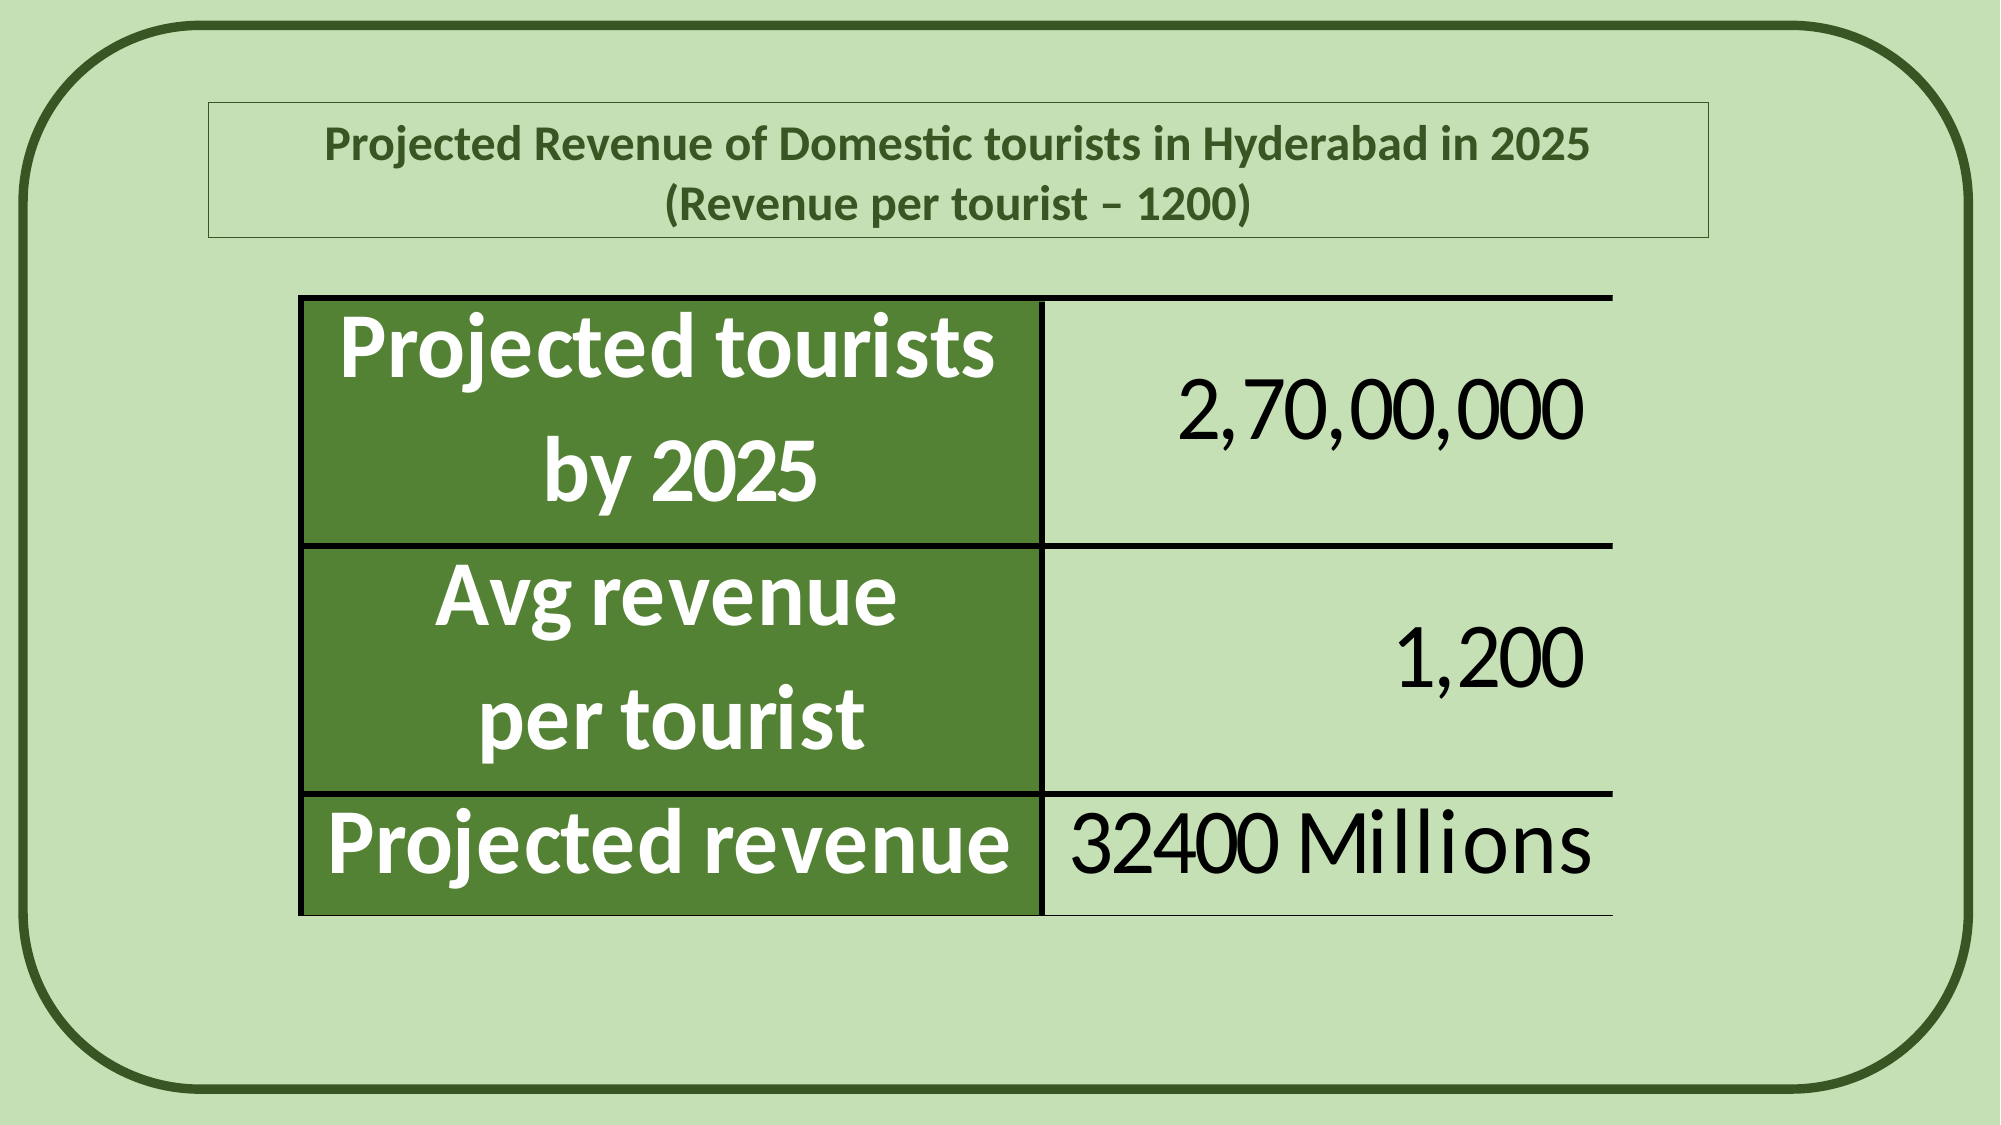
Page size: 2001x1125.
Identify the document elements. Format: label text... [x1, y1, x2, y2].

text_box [297, 295, 1619, 922]
text_box [21, 24, 1970, 1091]
text_box Projected Revenue of Domestic tourists in Hyderabad in 2025 (Revenue per tourist – 1200) [208, 102, 1709, 238]
